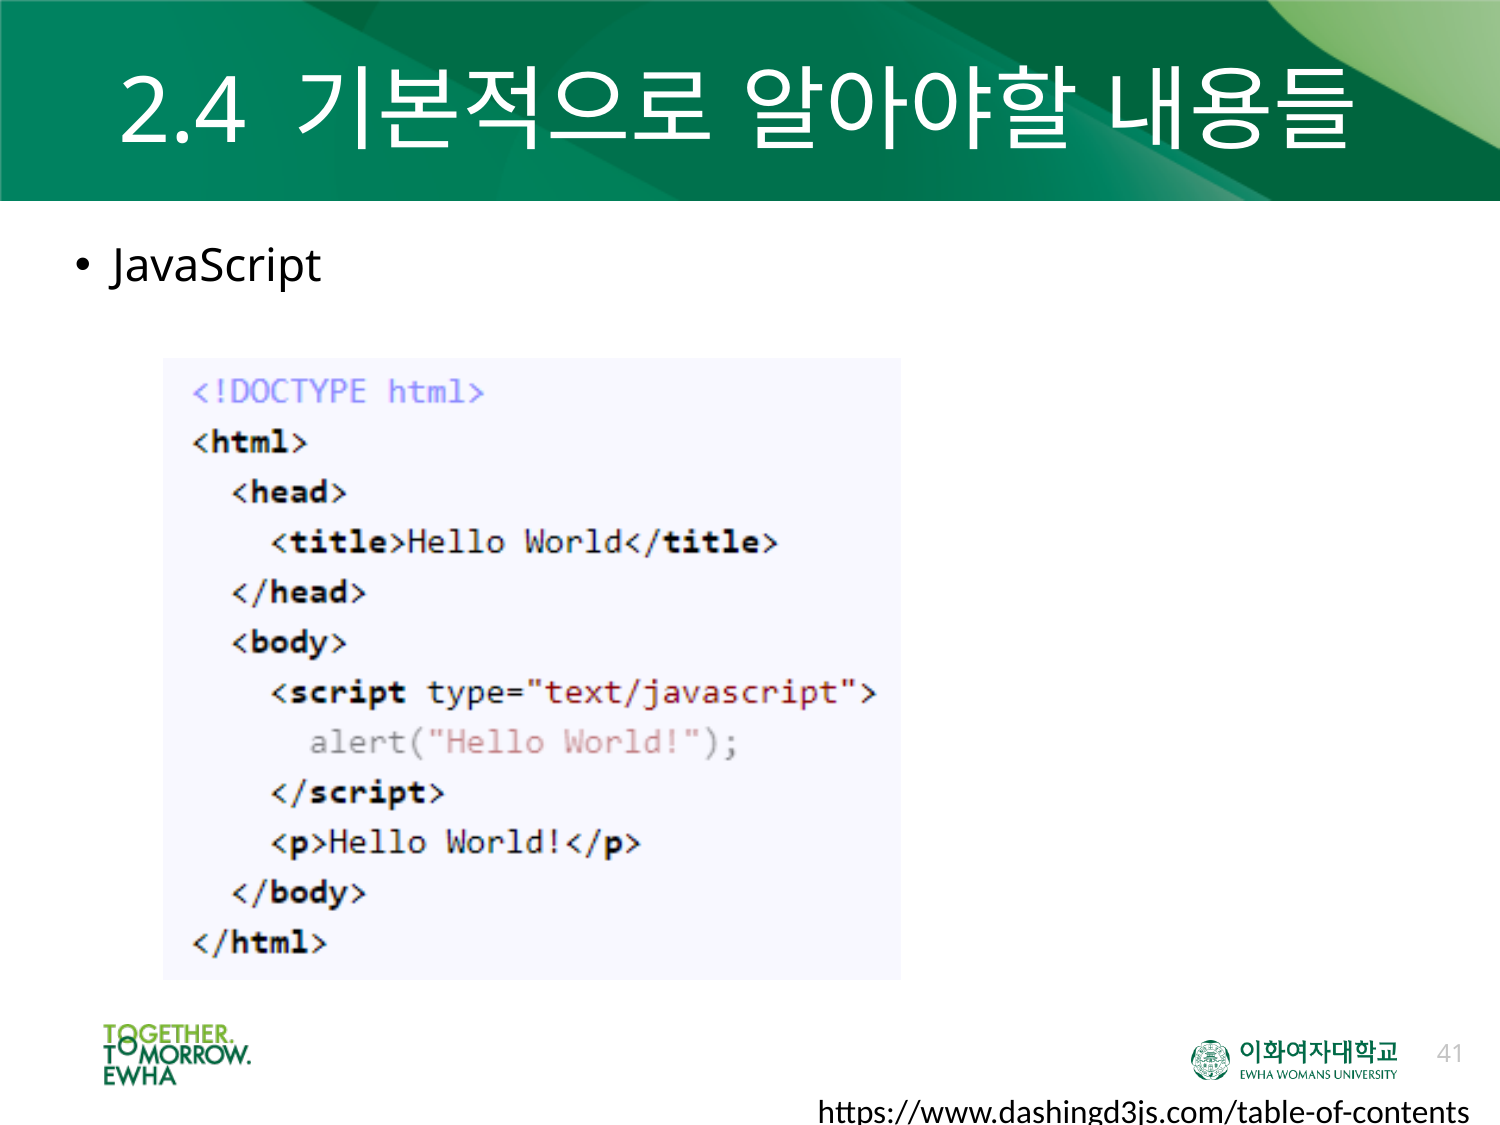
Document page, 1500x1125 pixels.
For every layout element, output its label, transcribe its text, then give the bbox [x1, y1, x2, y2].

slide_number 41 [1142, 1024, 1481, 1082]
picture [103, 1024, 251, 1087]
title 2.4 기본적으로 알아야할 내용들 [103, 4, 1500, 222]
picture [163, 358, 901, 980]
picture [0, 0, 1500, 201]
list JavaScript [59, 217, 1481, 1003]
text_box https://www.dashingd3js.com/table-of-contents [802, 1082, 1500, 1125]
